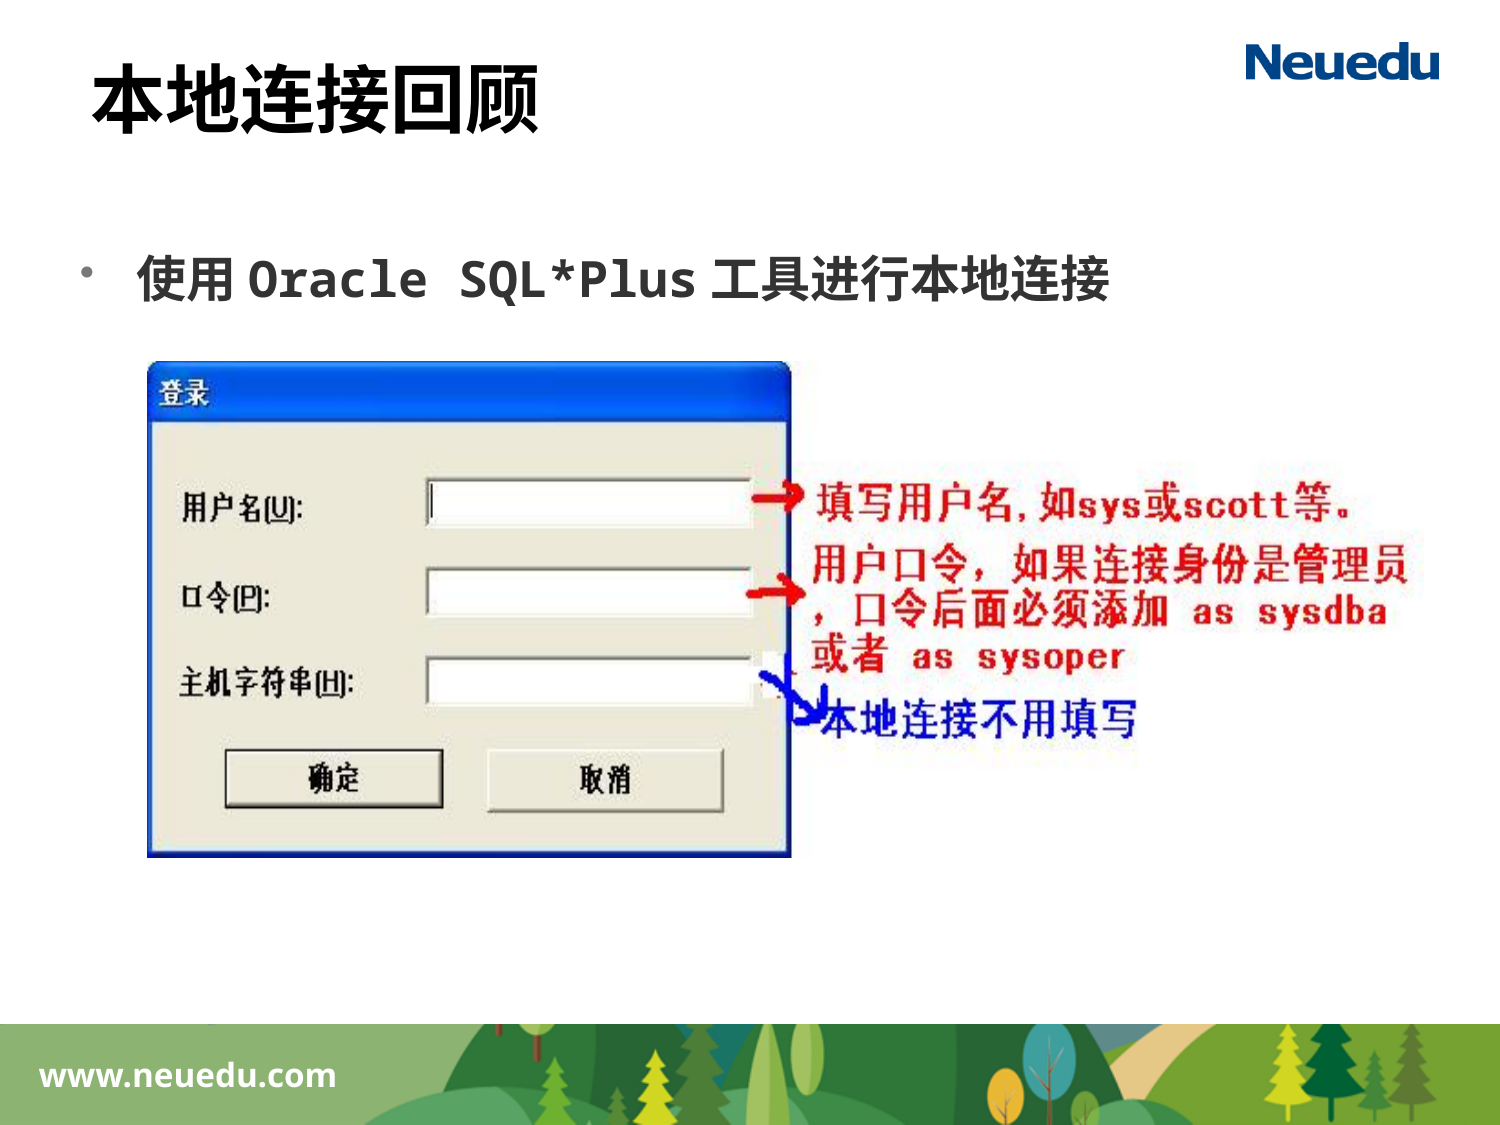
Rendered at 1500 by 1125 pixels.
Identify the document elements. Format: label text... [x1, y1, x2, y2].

title 本地连接回顾 [75, 45, 1425, 150]
picture [0, 1024, 1500, 1125]
picture [1246, 42, 1439, 80]
text_box 使用Oracle SQL*Plus工具进行本地连接 [64, 227, 1402, 985]
picture [147, 361, 1424, 859]
